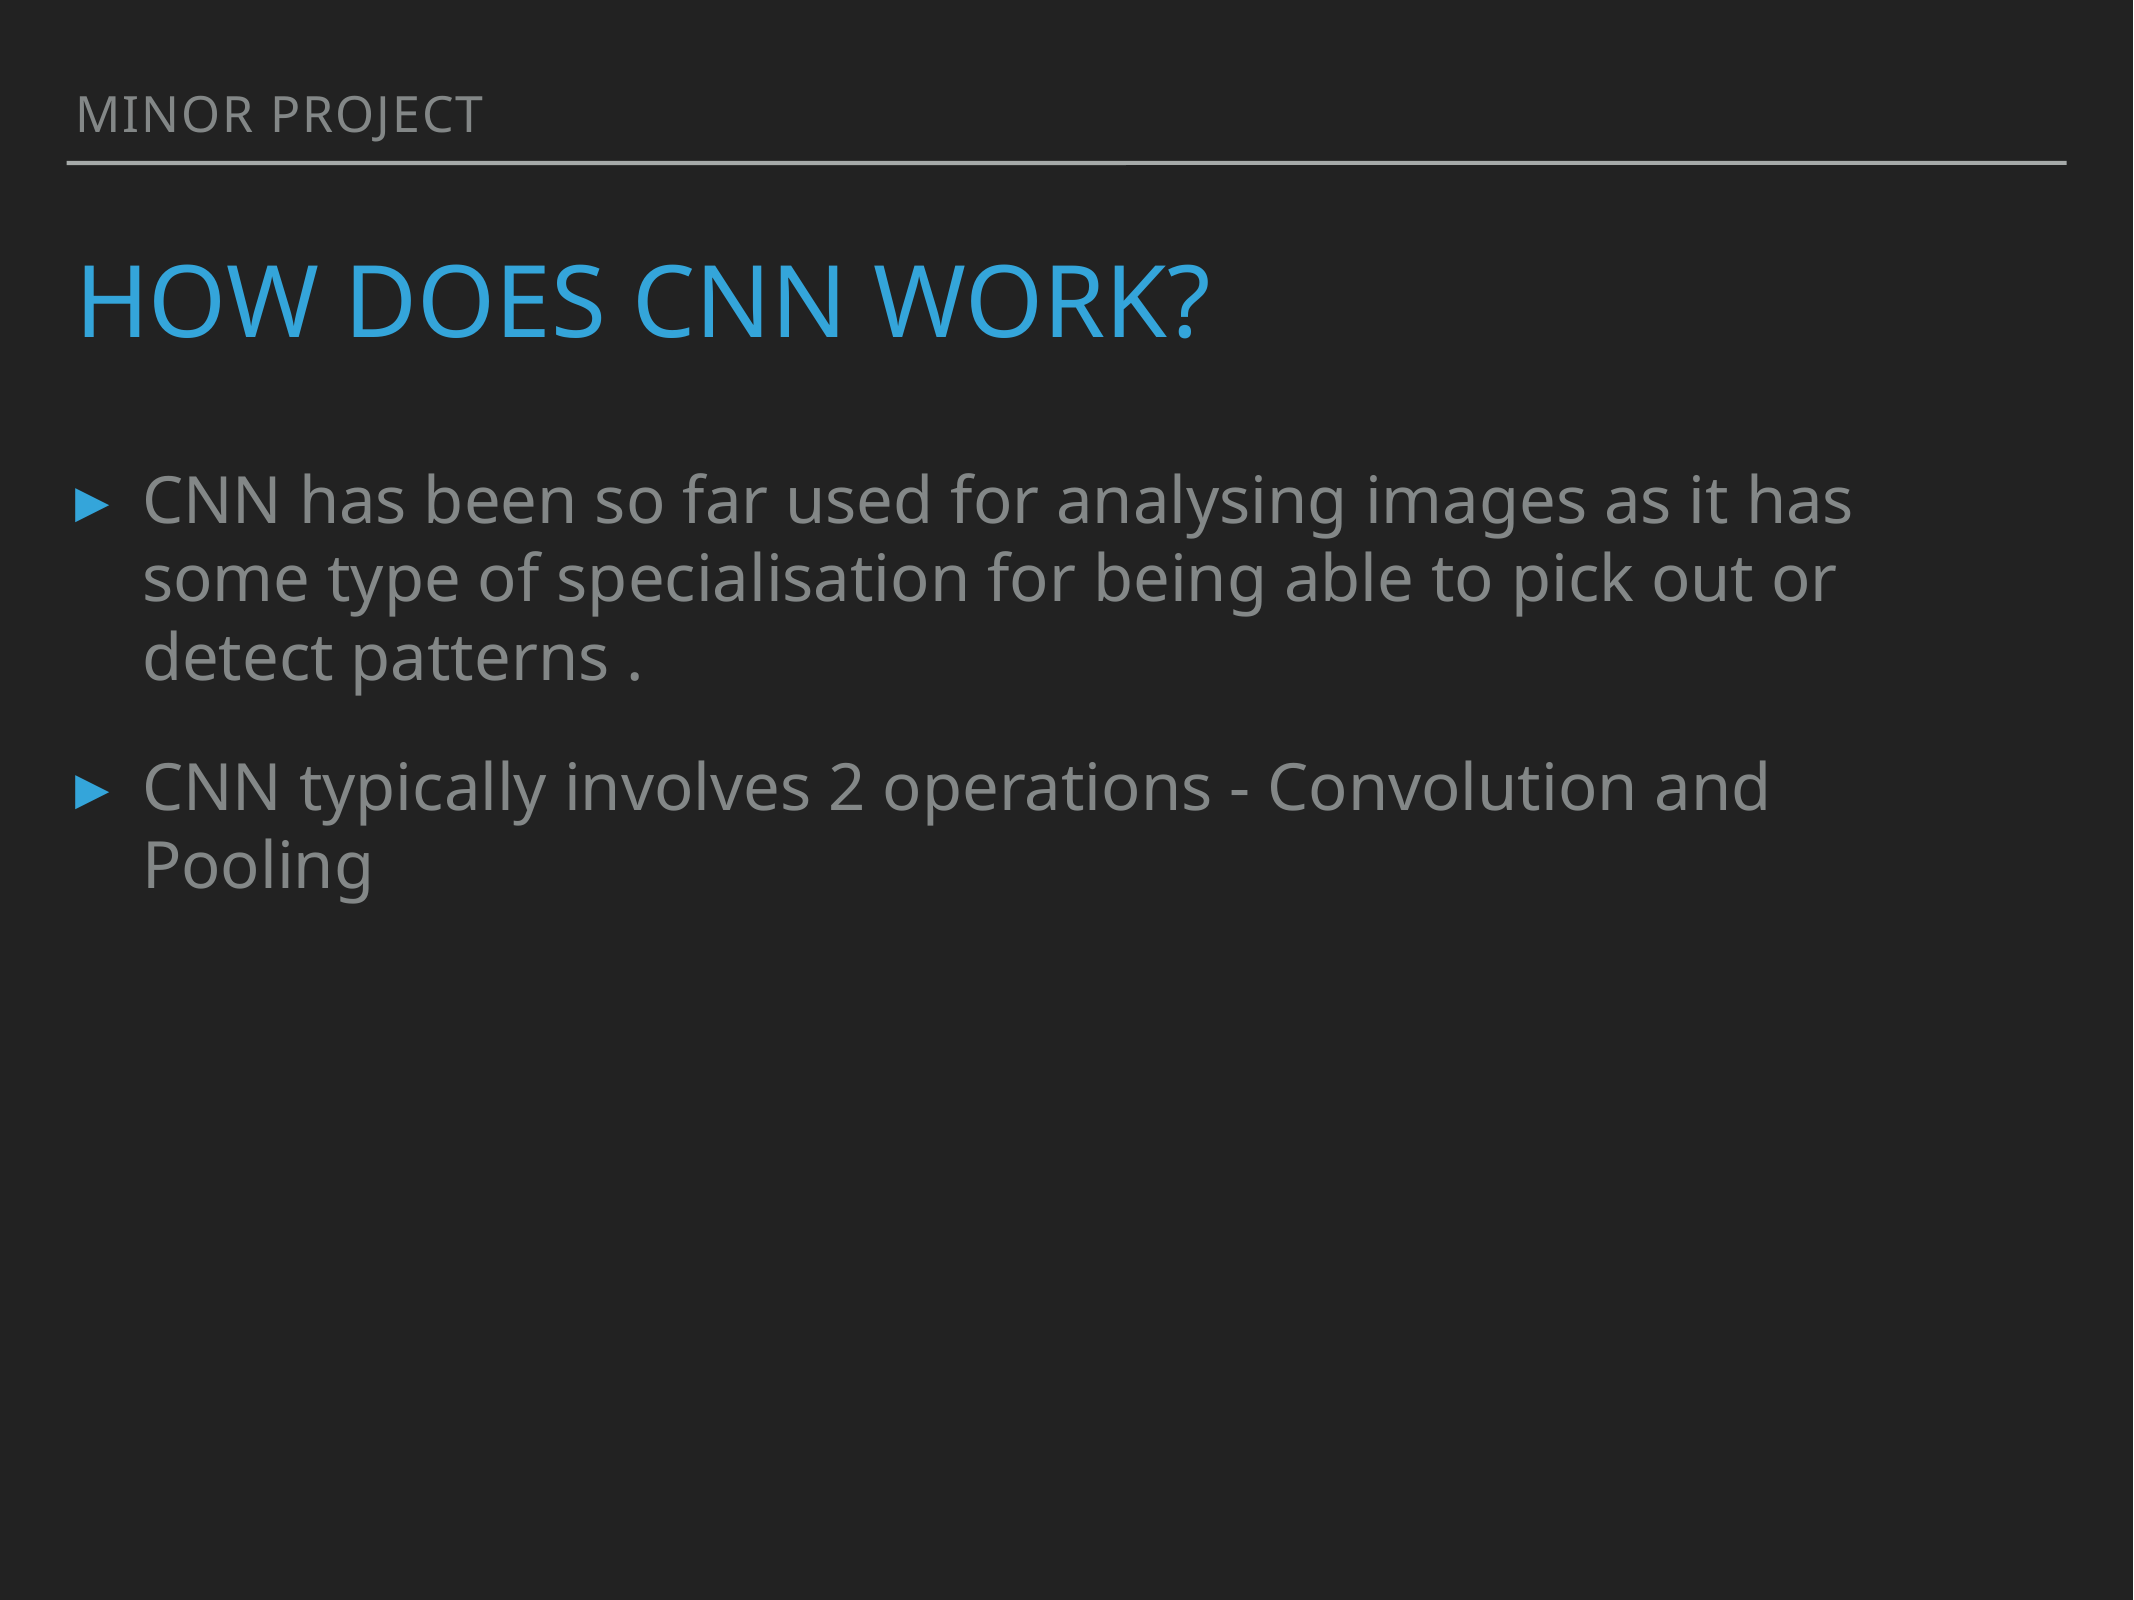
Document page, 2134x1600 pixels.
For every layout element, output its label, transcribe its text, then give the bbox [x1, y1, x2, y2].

title How does cnn work? [66, 251, 2068, 372]
list CNN has been so far used for analysing images as it has some type of specialisation for being able to pick out or detect patterns . CNN typically involves 2 operations - Convolution and Pooling [66, 449, 1921, 1012]
list Minor project [66, 74, 1901, 151]
